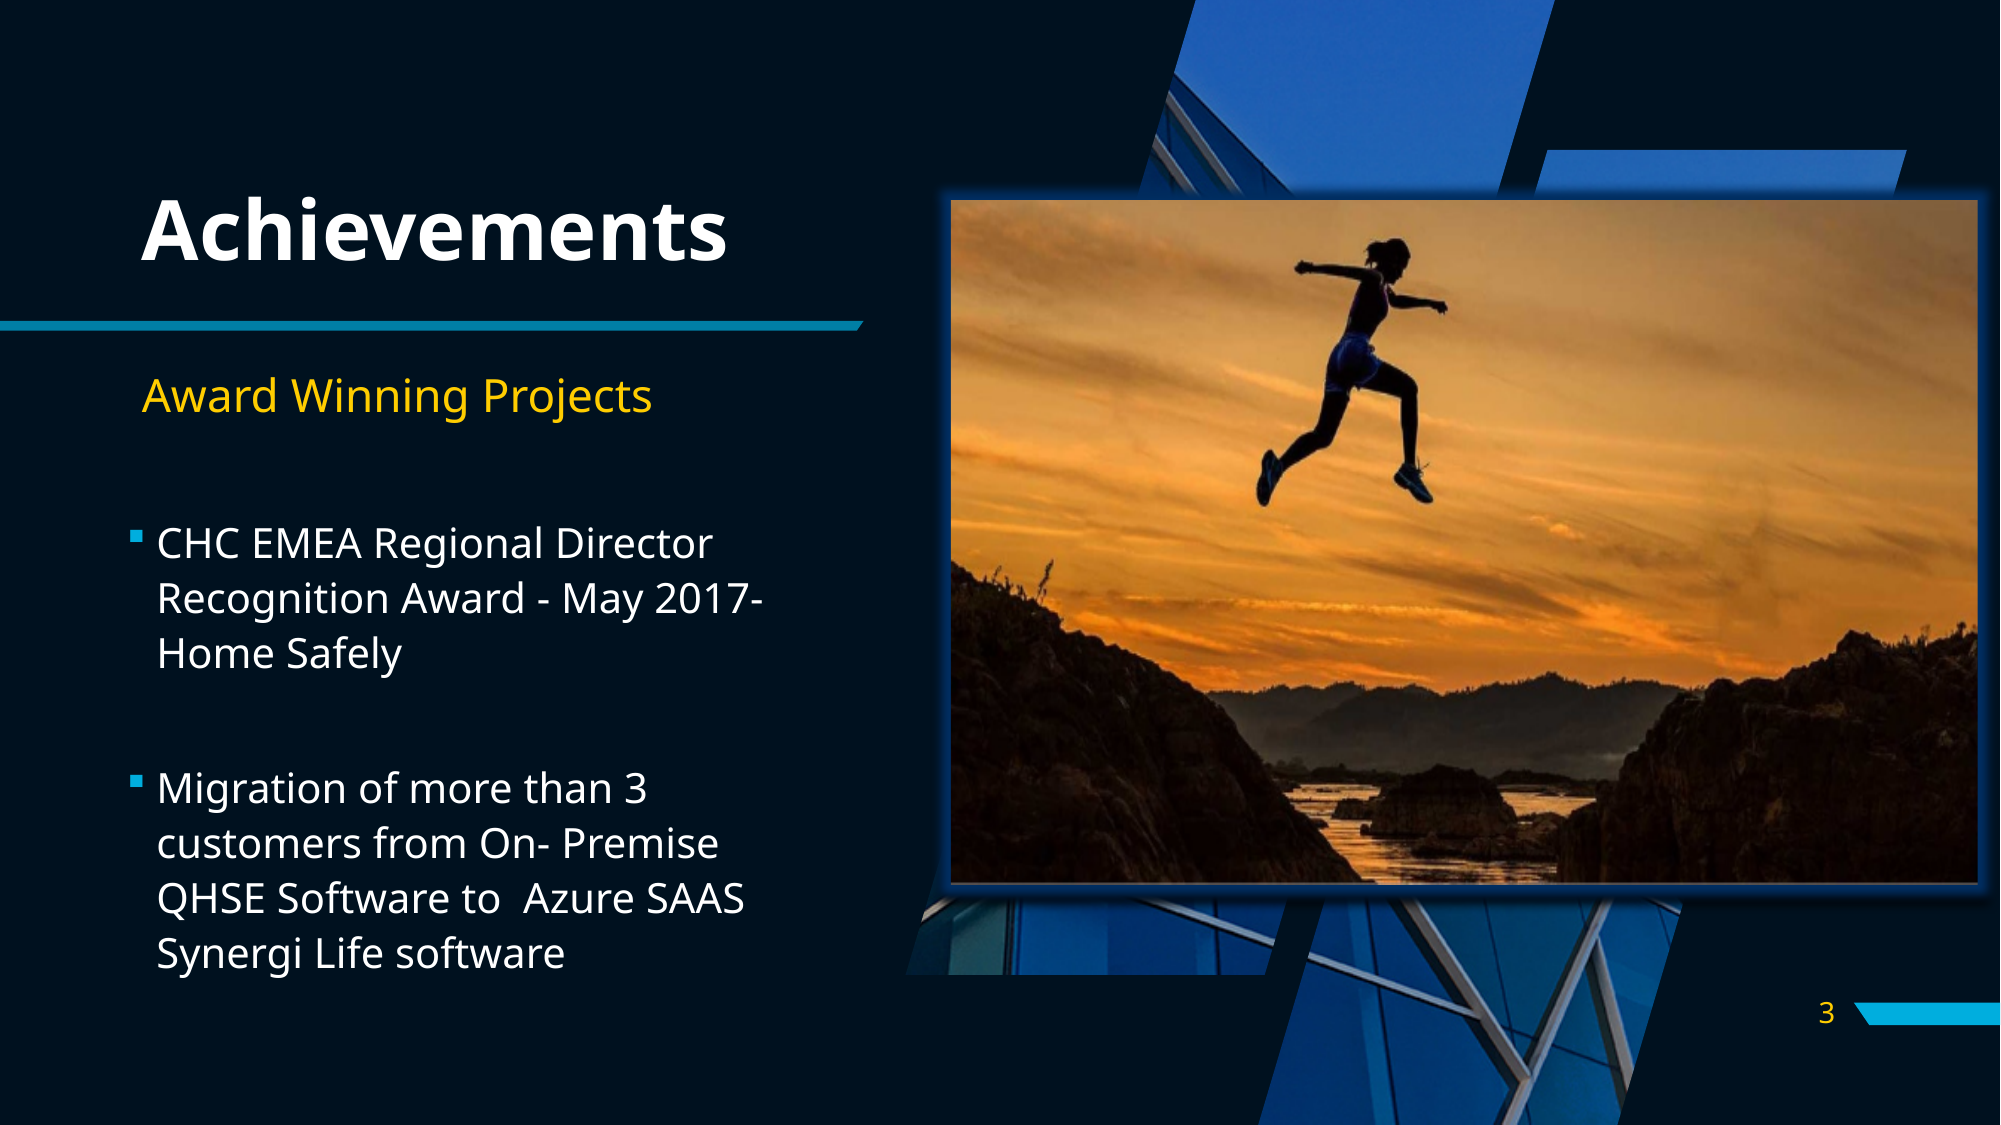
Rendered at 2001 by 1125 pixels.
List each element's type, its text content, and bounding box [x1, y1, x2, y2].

list Award Winning Projects [126, 365, 853, 488]
list CHC EMEA Regional Director Recognition Award - May 2017- Home Safely Migration of more than 3 customers from On- Premise QHSE Software to Azure SAAS Synergi Life software [126, 504, 853, 929]
title Achievements [126, 169, 905, 298]
picture [905, 0, 1978, 1125]
